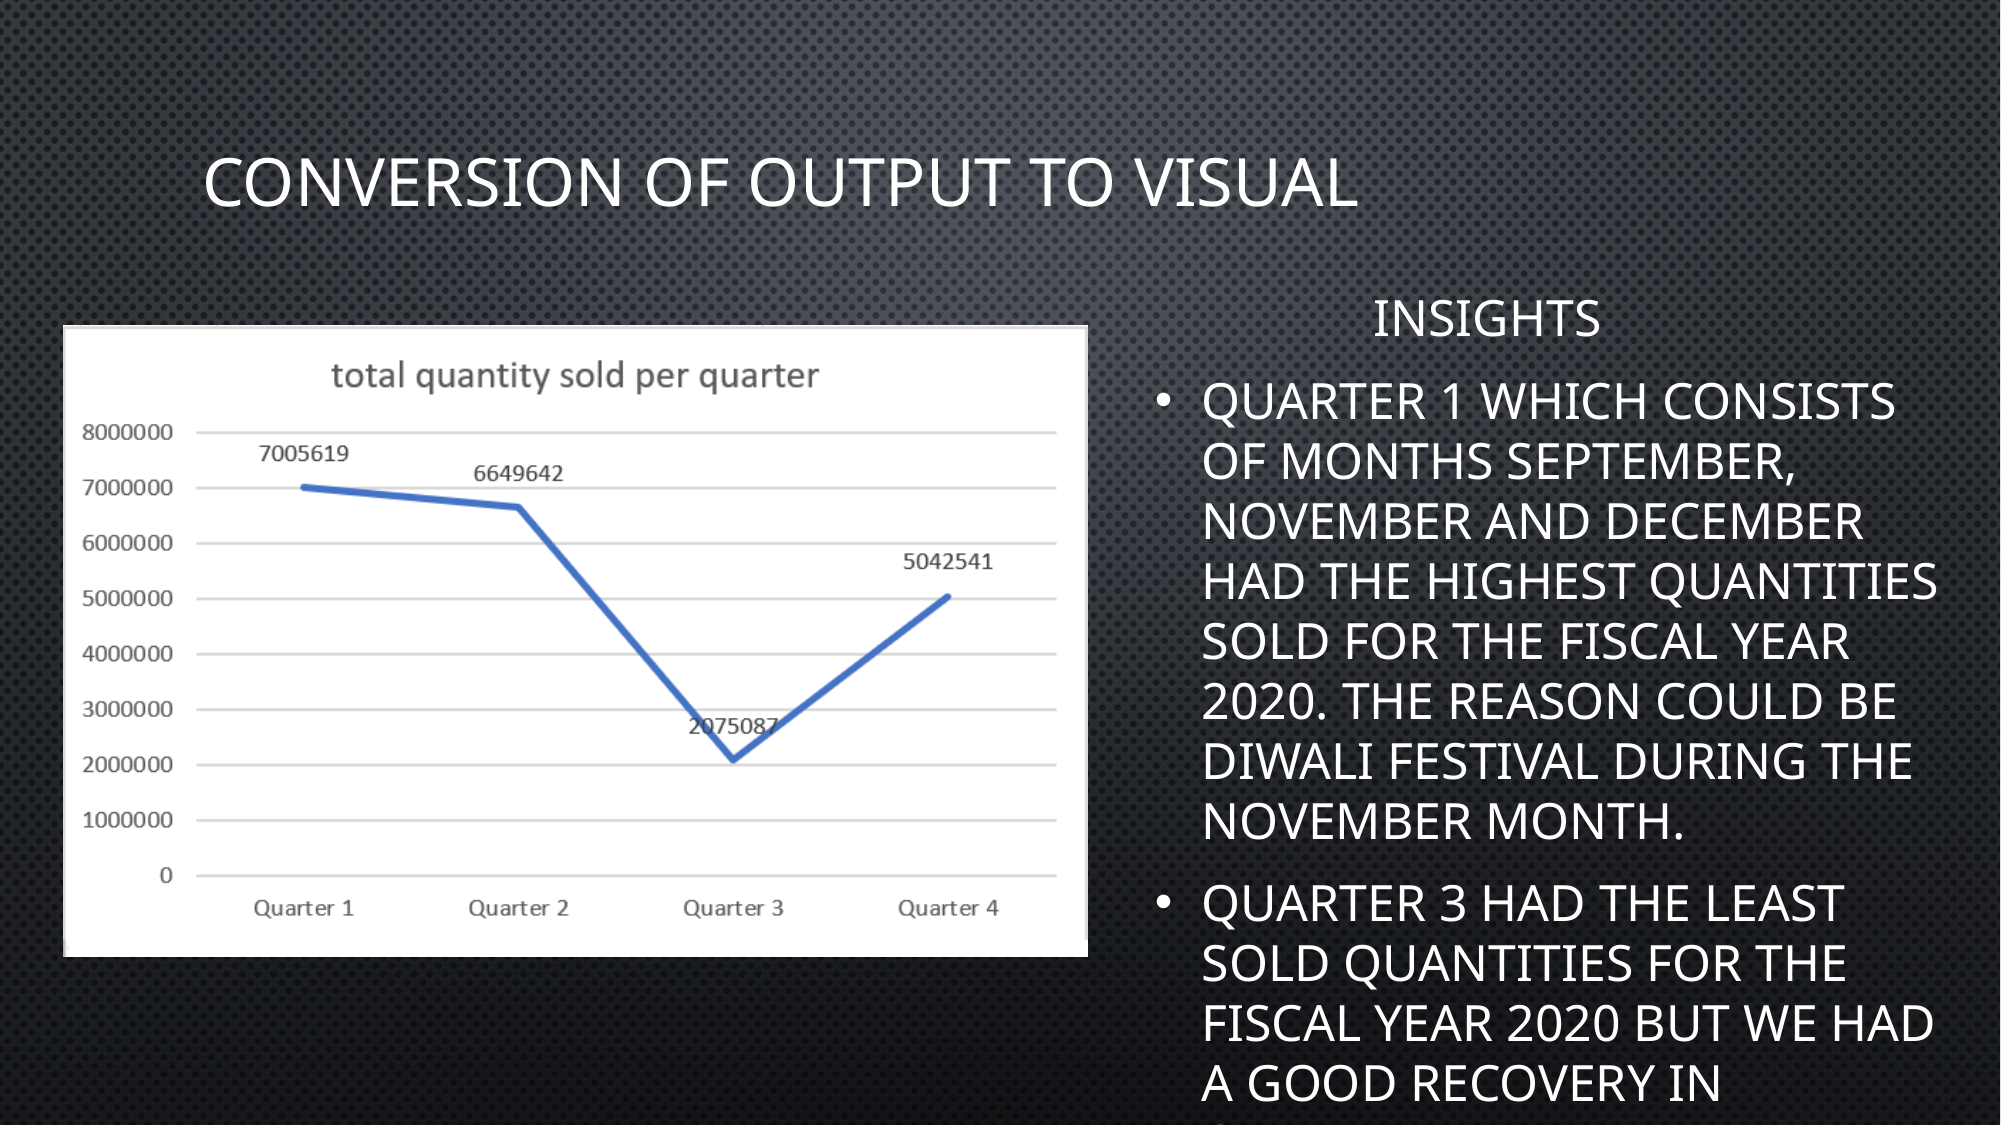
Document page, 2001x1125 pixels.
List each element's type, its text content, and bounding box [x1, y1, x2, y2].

title Conversion of output to visual [187, 99, 1813, 261]
picture [63, 325, 1088, 958]
text_box Insights Quarter 1 which consists of months September, November and December had the highest quantities sold for the fiscal year 2020. the reason could be Diwali festival during the November month. Quarter 3 had the least sold quantities for the fiscal year 2020 but we had a good recovery in quarter 4. [1139, 279, 1960, 1005]
